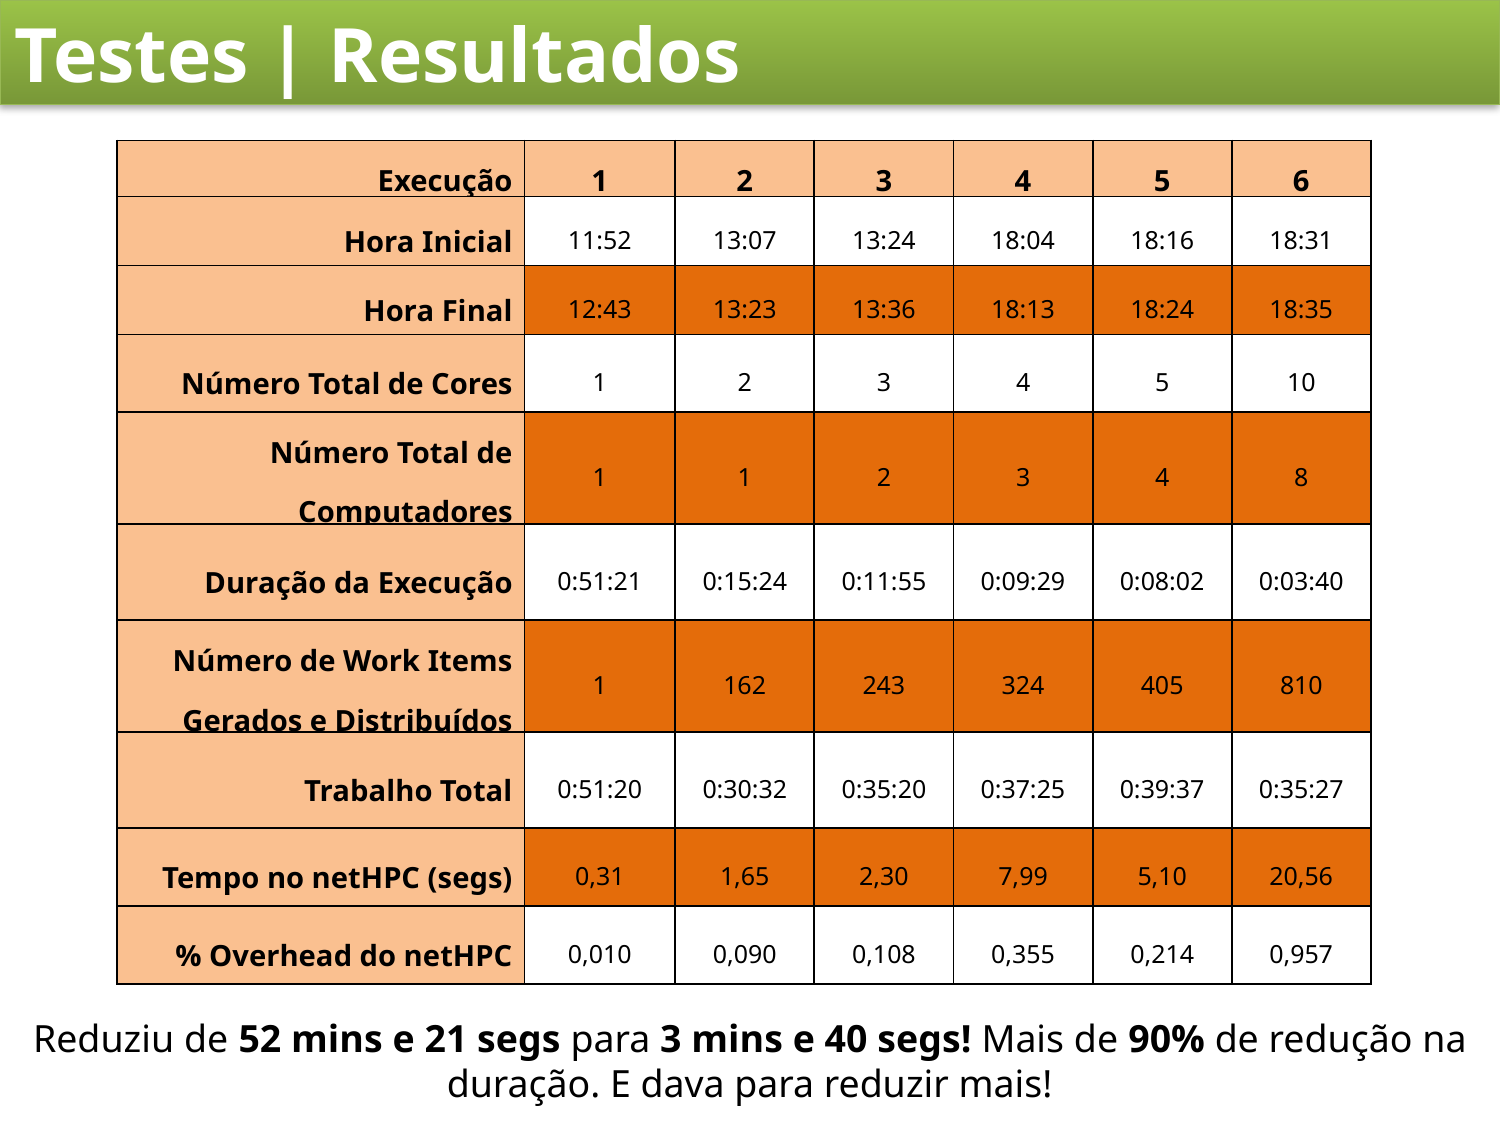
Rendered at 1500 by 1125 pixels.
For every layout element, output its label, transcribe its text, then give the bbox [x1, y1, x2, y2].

table_cell 405 [1094, 621, 1231, 731]
table_cell 5 [1094, 335, 1231, 411]
table_header 3 [815, 141, 953, 196]
table_cell 0,090 [676, 907, 813, 983]
table_cell 0:30:32 [676, 733, 813, 827]
table_cell 0,31 [525, 829, 674, 905]
table_cell 18:35 [1233, 266, 1370, 334]
table_cell 4 [1094, 413, 1231, 523]
table_cell 0:03:40 [1233, 525, 1370, 619]
table_cell 5,10 [1094, 829, 1231, 905]
table_cell 12:43 [525, 266, 674, 334]
table_cell 0:51:20 [525, 733, 674, 827]
table_cell 1,65 [676, 829, 813, 905]
table_cell 0:37:25 [954, 733, 1092, 827]
table_cell 13:07 [676, 197, 813, 265]
table_cell 0:15:24 [676, 525, 813, 619]
table_cell Número de Work Items Gerados e Distribuídos [118, 621, 524, 731]
table_cell % Overhead do netHPC [118, 907, 524, 983]
table_header 6 [1233, 141, 1370, 196]
table_cell 0,108 [815, 907, 953, 983]
table_header Execução [118, 141, 524, 196]
table_cell 1 [525, 621, 674, 731]
table_cell 2 [815, 413, 953, 523]
table_cell 2 [676, 335, 813, 411]
table_cell 0:11:55 [815, 525, 953, 619]
table_header 1 [525, 141, 674, 196]
table_cell 0:39:37 [1094, 733, 1231, 827]
table_cell 0,957 [1233, 907, 1370, 983]
table_cell 810 [1233, 621, 1370, 731]
table_cell 4 [954, 335, 1092, 411]
text_box Reduziu de 52 mins e 21 segs para 3 mins e 40 segs! Mais de 90% de redução na duração. E dava para reduzir mais! [0, 1007, 1500, 1113]
table_cell Duração da Execução [118, 525, 524, 619]
table_cell Trabalho Total [118, 733, 524, 827]
table_cell 13:24 [815, 197, 953, 265]
table_cell 243 [815, 621, 953, 731]
table_cell 1 [525, 413, 674, 523]
table_cell 324 [954, 621, 1092, 731]
table_cell 3 [815, 335, 953, 411]
table_header 4 [954, 141, 1092, 196]
table_cell 18:13 [954, 266, 1092, 334]
table_cell 0,010 [525, 907, 674, 983]
table_cell 0:09:29 [954, 525, 1092, 619]
table_cell 1 [525, 335, 674, 411]
table_cell 0:35:27 [1233, 733, 1370, 827]
table_cell 8 [1233, 413, 1370, 523]
table_cell 2,30 [815, 829, 953, 905]
table_cell 18:31 [1233, 197, 1370, 265]
table_cell Número Total de Computadores [118, 413, 524, 523]
table_cell 0:51:21 [525, 525, 674, 619]
table_cell 18:04 [954, 197, 1092, 265]
table_cell 13:36 [815, 266, 953, 334]
table_cell 18:24 [1094, 266, 1231, 334]
table_cell Tempo no netHPC (segs) [118, 829, 524, 905]
table_cell 162 [676, 621, 813, 731]
table_cell 7,99 [954, 829, 1092, 905]
table_cell 3 [954, 413, 1092, 523]
table_cell 1 [676, 413, 813, 523]
text_box Testes | Resultados [0, 0, 1500, 105]
table_cell 0,355 [954, 907, 1092, 983]
table_cell 10 [1233, 335, 1370, 411]
table_cell 13:23 [676, 266, 813, 334]
table_header 2 [676, 141, 813, 196]
table_cell 18:16 [1094, 197, 1231, 265]
table_cell 20,56 [1233, 829, 1370, 905]
table_cell 0:35:20 [815, 733, 953, 827]
table_cell 11:52 [525, 197, 674, 265]
table_cell Hora Inicial [118, 197, 524, 265]
table_header 5 [1094, 141, 1231, 196]
table_cell Hora Final [118, 266, 524, 334]
table_cell 0,214 [1094, 907, 1231, 983]
table_cell 0:08:02 [1094, 525, 1231, 619]
table_cell Número Total de Cores [118, 335, 524, 411]
